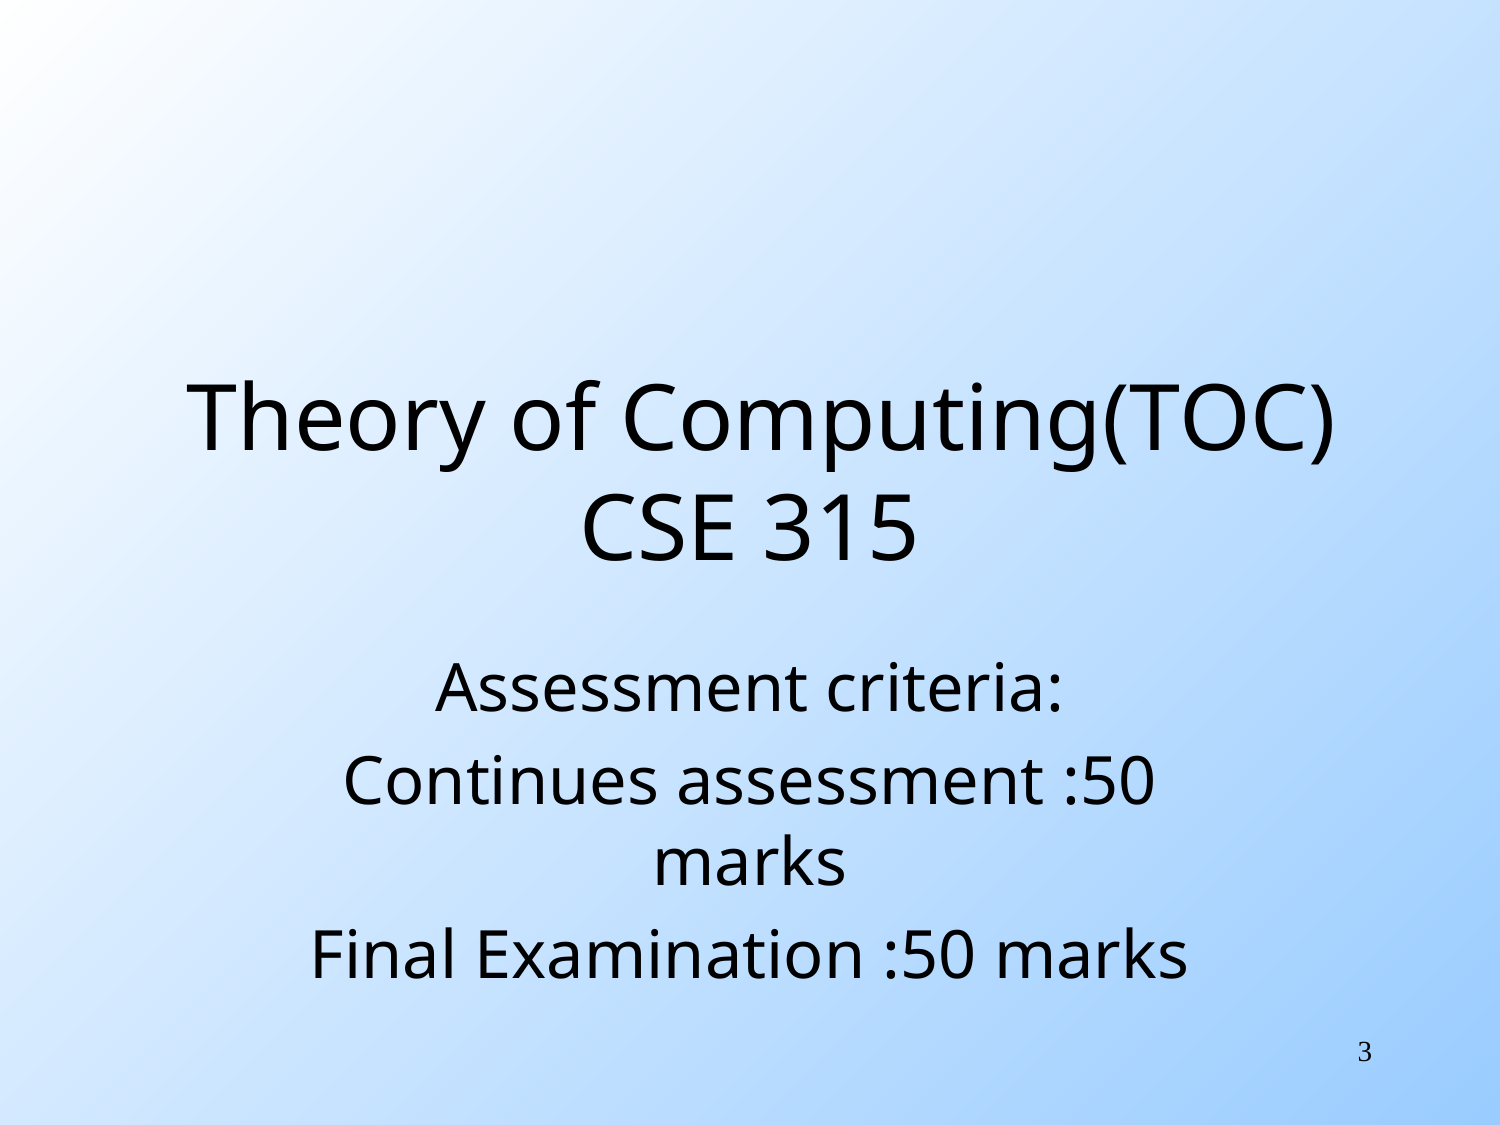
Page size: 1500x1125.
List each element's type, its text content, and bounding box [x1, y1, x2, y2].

subtitle Assessment criteria: Continues assessment :50 marks Final Examination :50 marks [224, 637, 1276, 926]
slide_number 3 [1074, 1024, 1388, 1101]
title Theory of Computing(TOC) CSE 315 [112, 374, 1388, 563]
